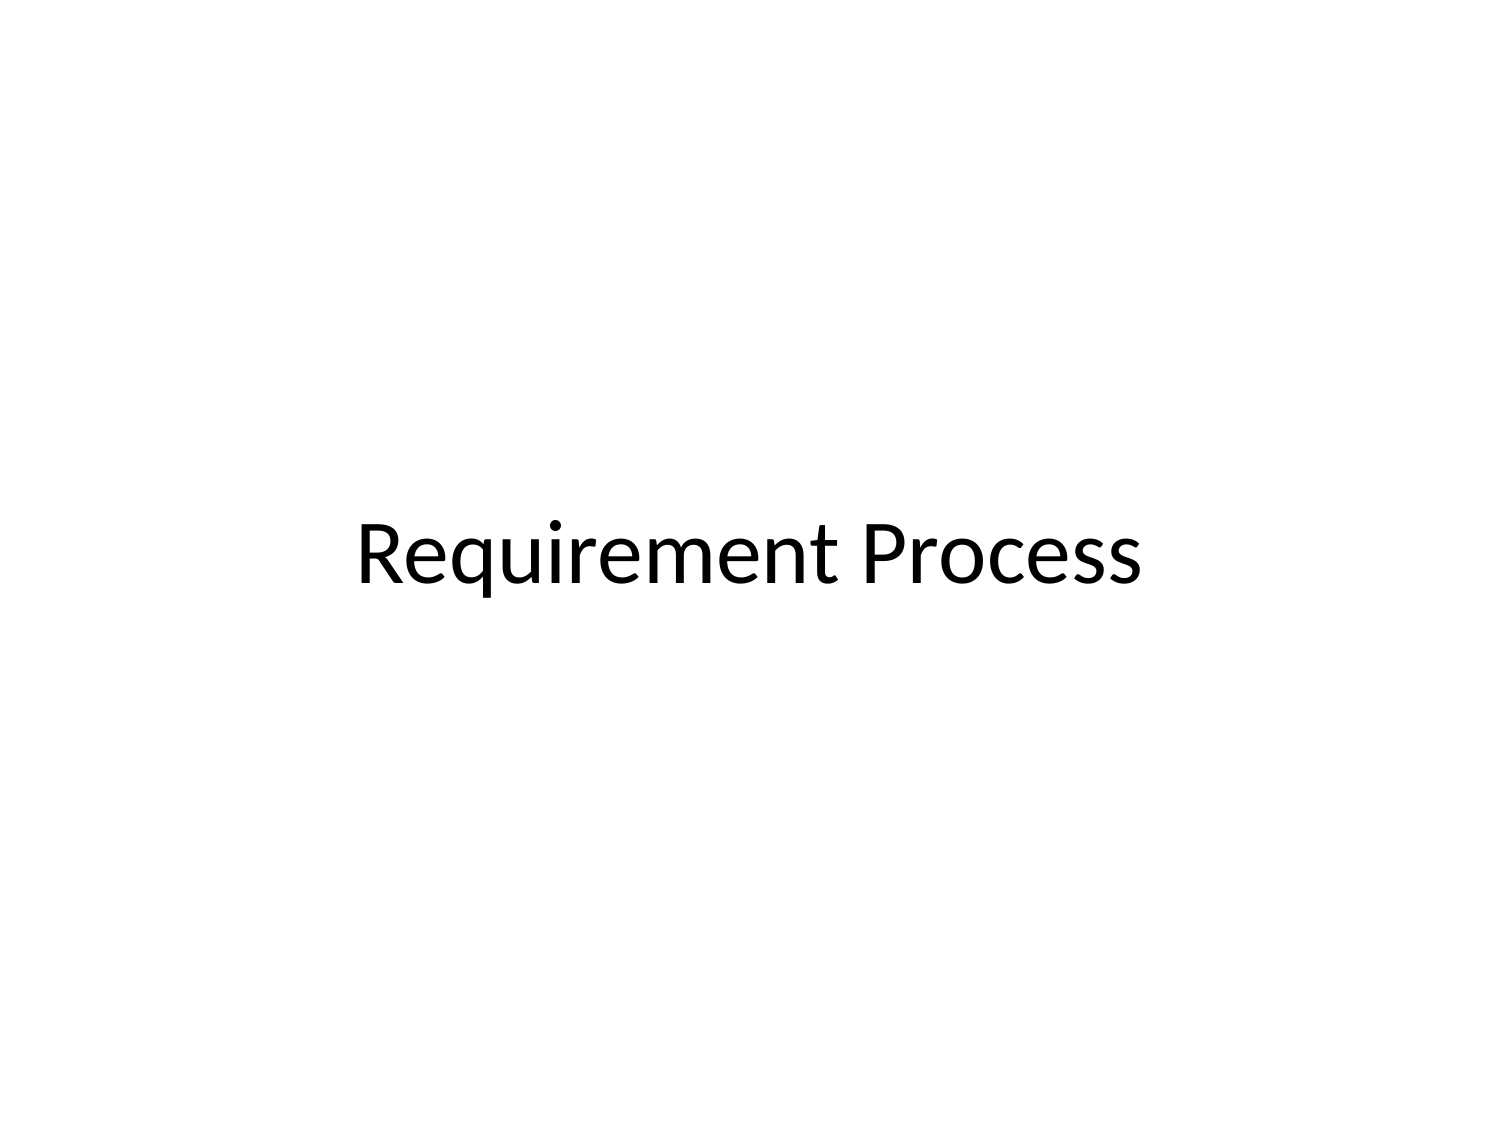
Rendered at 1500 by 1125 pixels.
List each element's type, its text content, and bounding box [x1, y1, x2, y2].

list Requirement Process [75, 200, 1425, 943]
